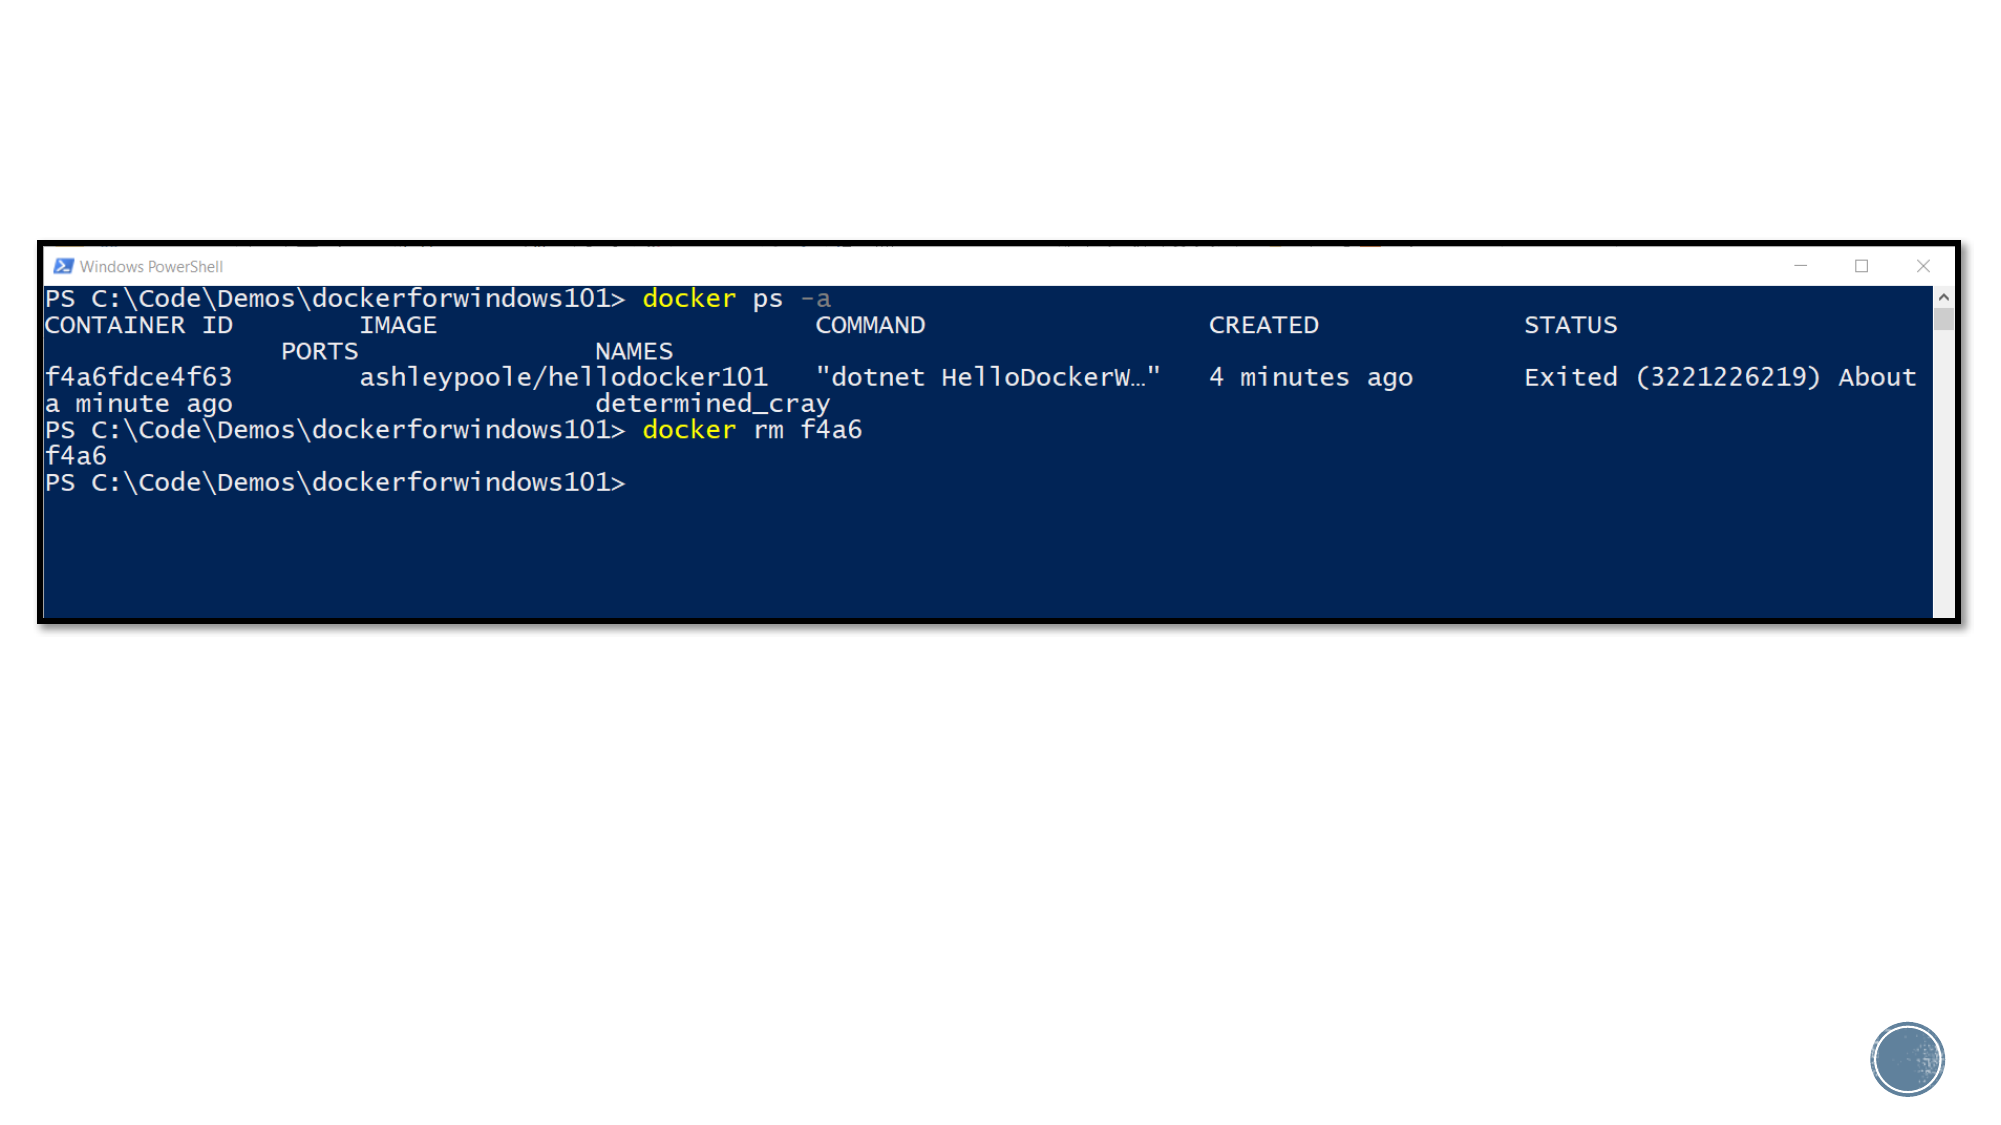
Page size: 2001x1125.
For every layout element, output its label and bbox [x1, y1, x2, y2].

picture [43, 246, 1955, 618]
